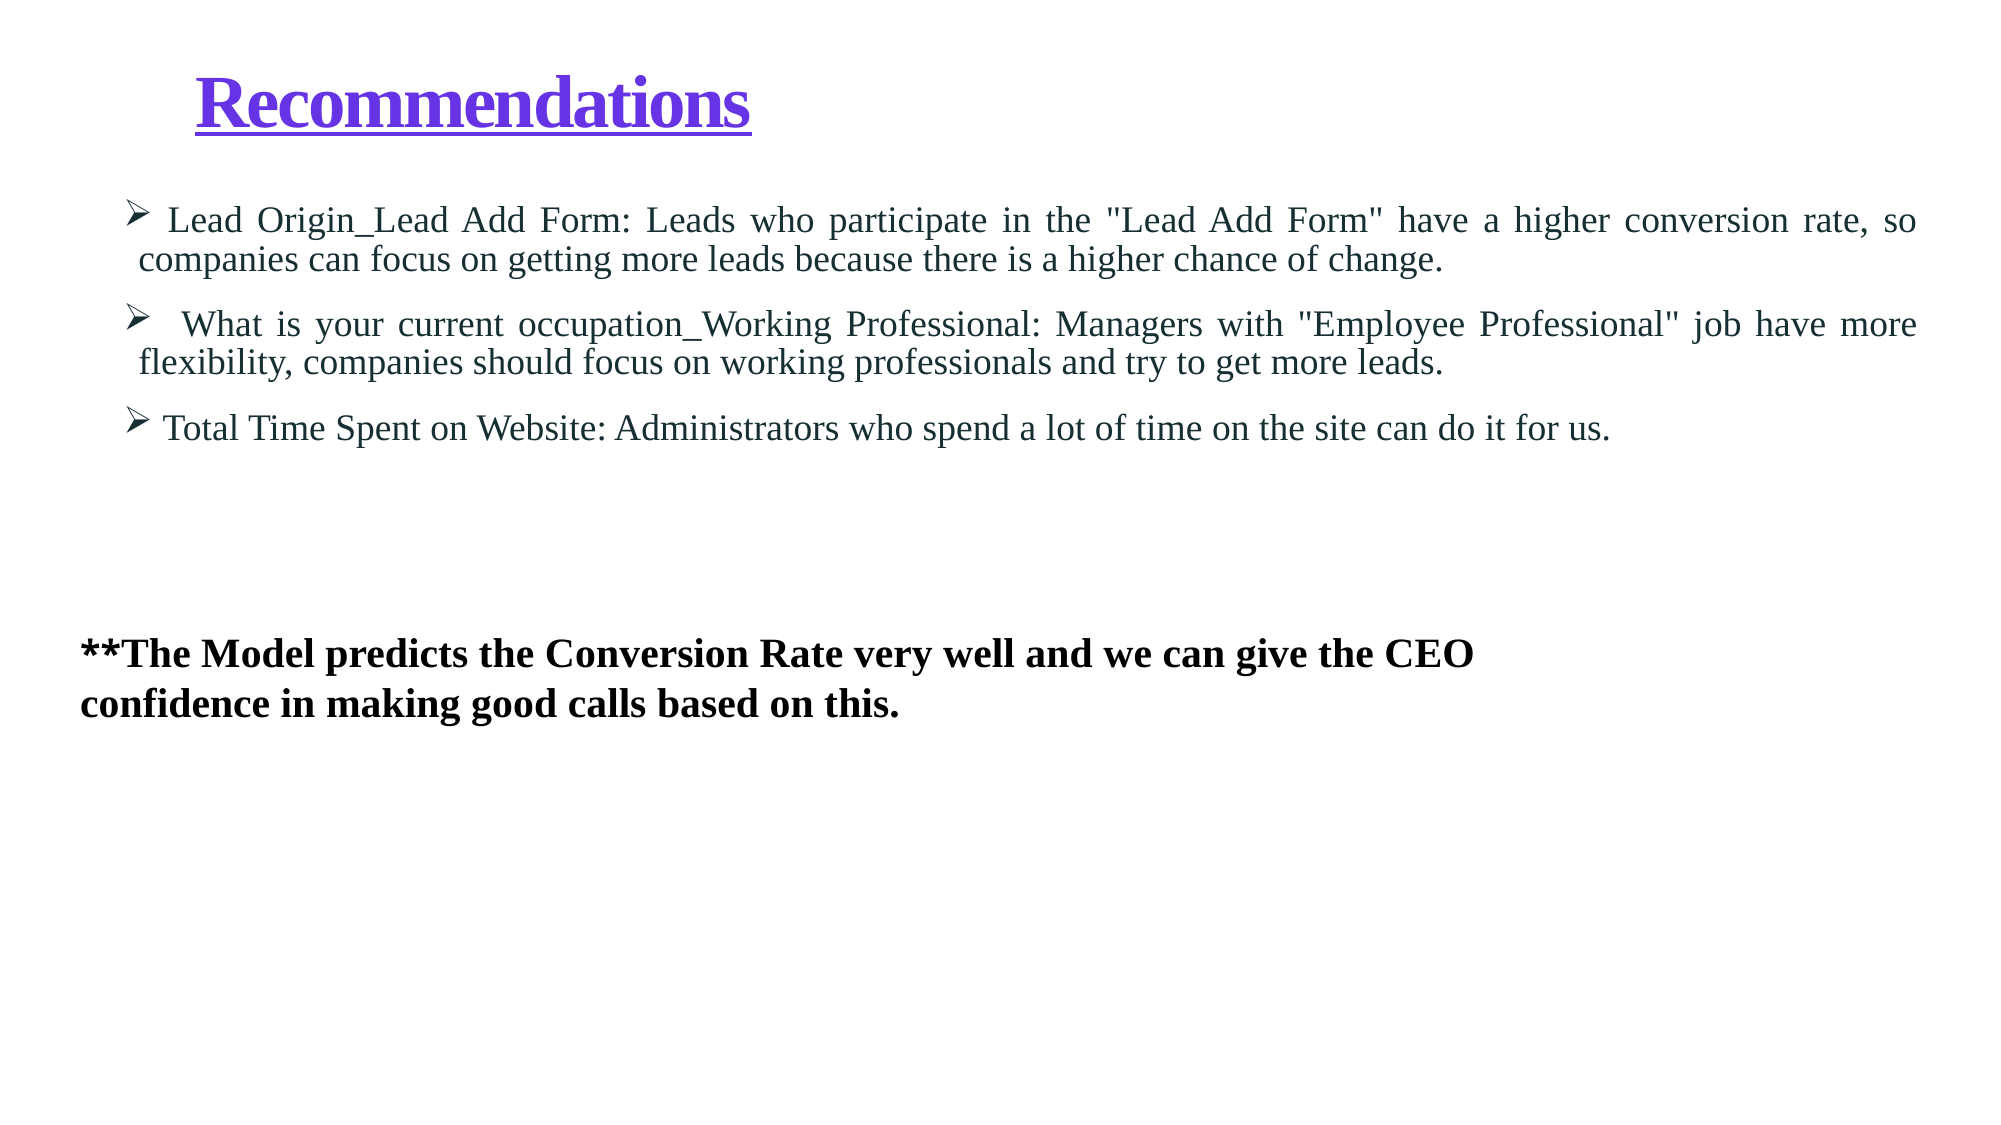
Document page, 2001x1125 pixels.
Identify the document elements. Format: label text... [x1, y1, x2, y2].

text_box **The Model predicts the Conversion Rate very well and we can give the CEO confidence in making good calls based on this. [65, 618, 1503, 779]
list Lead Origin_Lead Add Form: Leads who participate in the "Lead Add Form" have a higher conversion rate, so companies can focus on getting more leads because there is a higher chance of change. What is your current occupation_Working Professional: Managers with "Employee Professional" job have more flexibility, companies should focus on working professionals and try to get more leads. Total Time Spent on Website: Administrators who spend a lot of time on the site can do it for us. [108, 194, 1935, 656]
title Recommendations [180, 47, 1830, 163]
